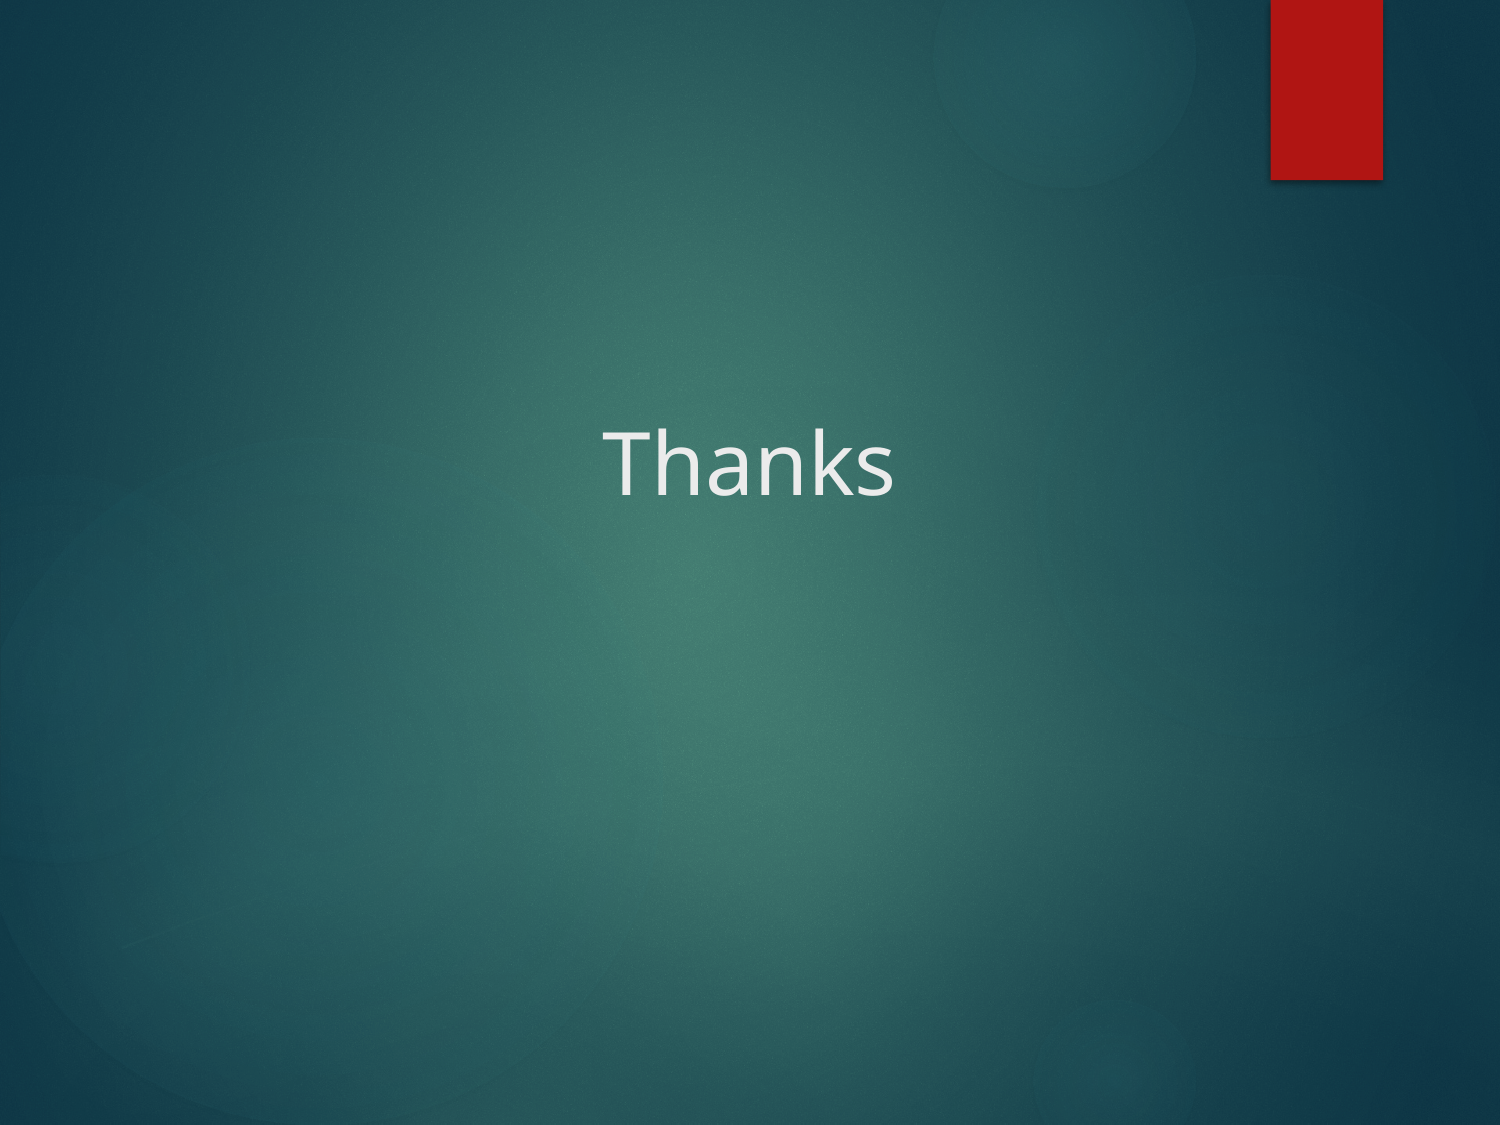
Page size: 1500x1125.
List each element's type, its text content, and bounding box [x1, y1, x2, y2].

title Thanks [587, 399, 1500, 643]
